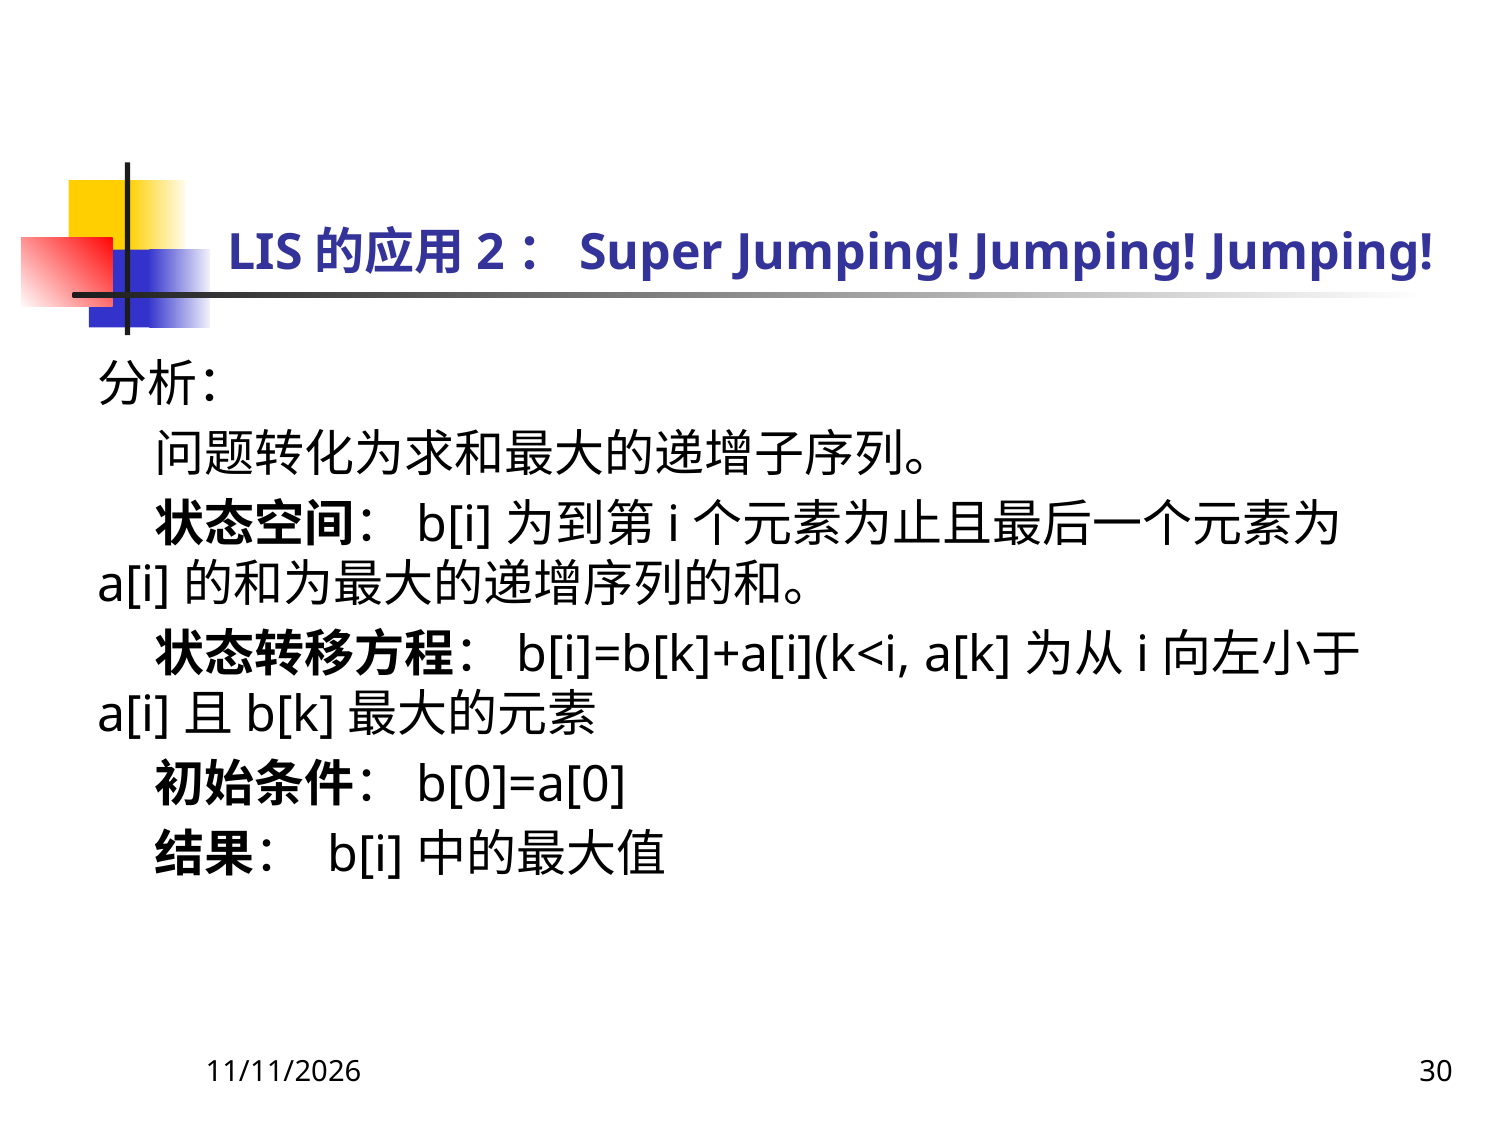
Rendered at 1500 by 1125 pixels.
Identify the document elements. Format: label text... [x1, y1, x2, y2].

slide_number 30 [1154, 1023, 1468, 1100]
title LIS的应用2：Super Jumping! Jumping! Jumping! [212, 166, 1471, 287]
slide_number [190, 1047, 504, 1100]
list 分析： 问题转化为求和最大的递增子序列。 状态空间：b[i]为到第i个元素为止且最后一个元素为a[i]的和为最大的递增序列的和。 状态转移方程：b[i]=b[k]+a[i](k<i, a[k]为从i向左小于a[i]且b[k]最大的元素 初始条件：b[0]=a[0] 结果： b[i]中的最大值 [82, 343, 1442, 1047]
